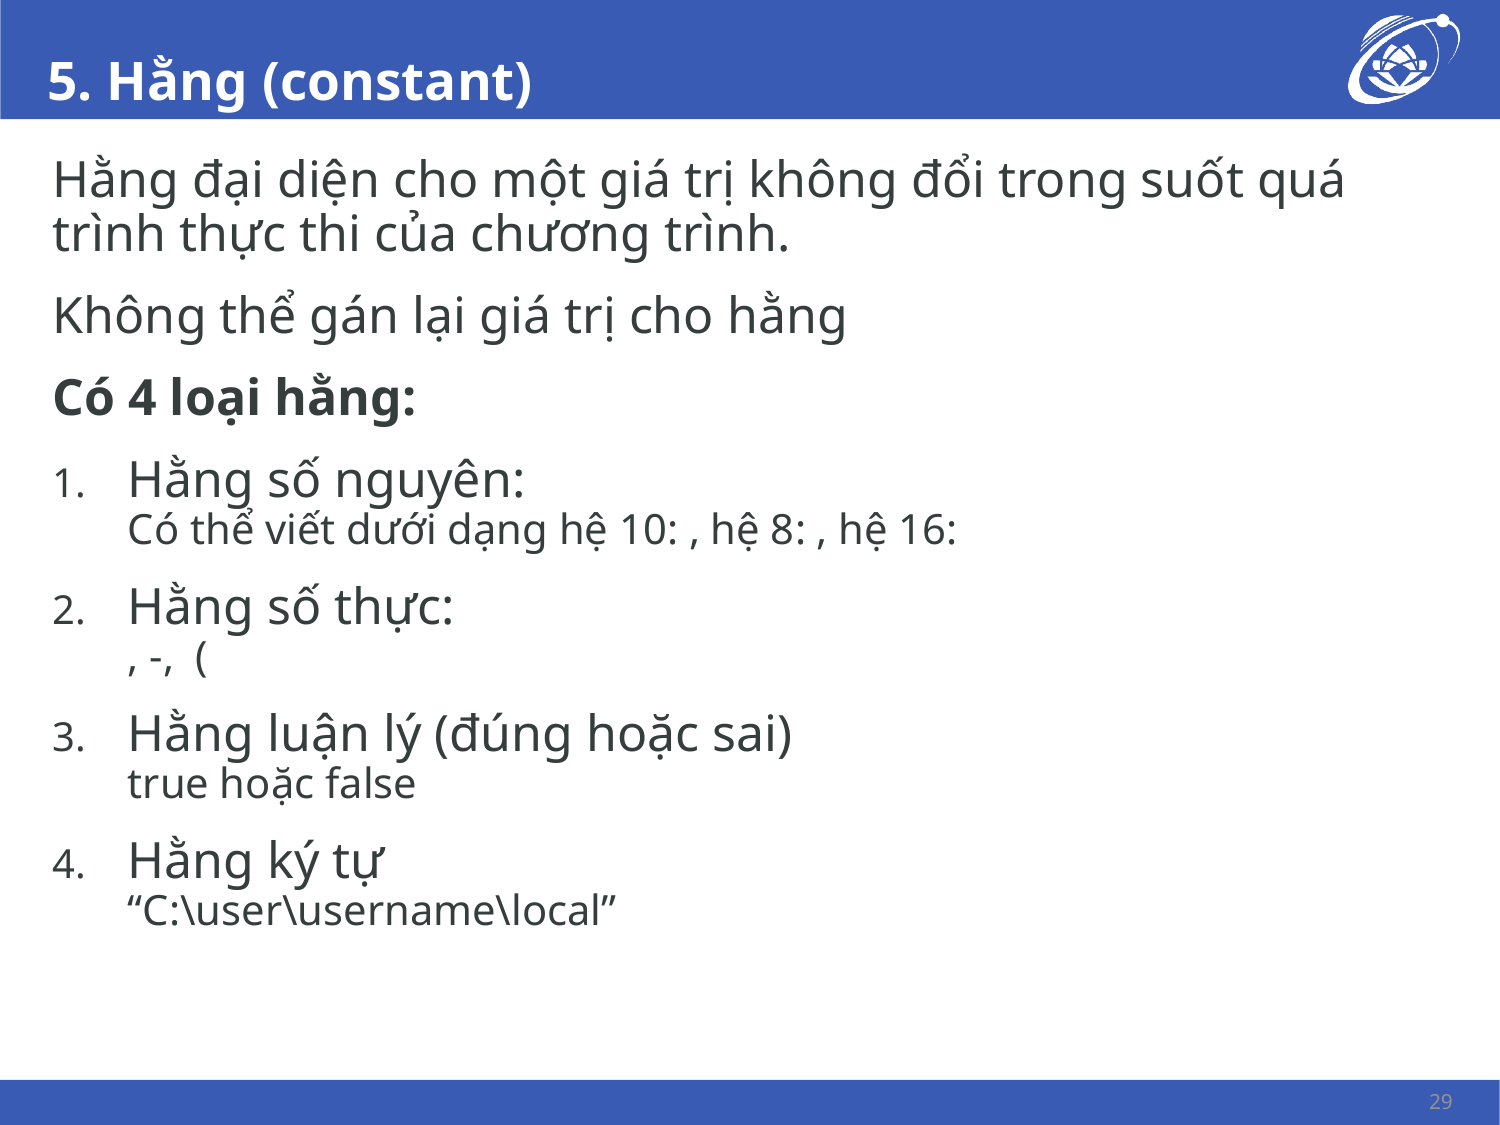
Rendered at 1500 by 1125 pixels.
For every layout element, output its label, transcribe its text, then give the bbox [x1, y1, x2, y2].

title 5. Hằng (constant) [32, 0, 1468, 120]
slide_number 29 [1388, 1083, 1468, 1122]
